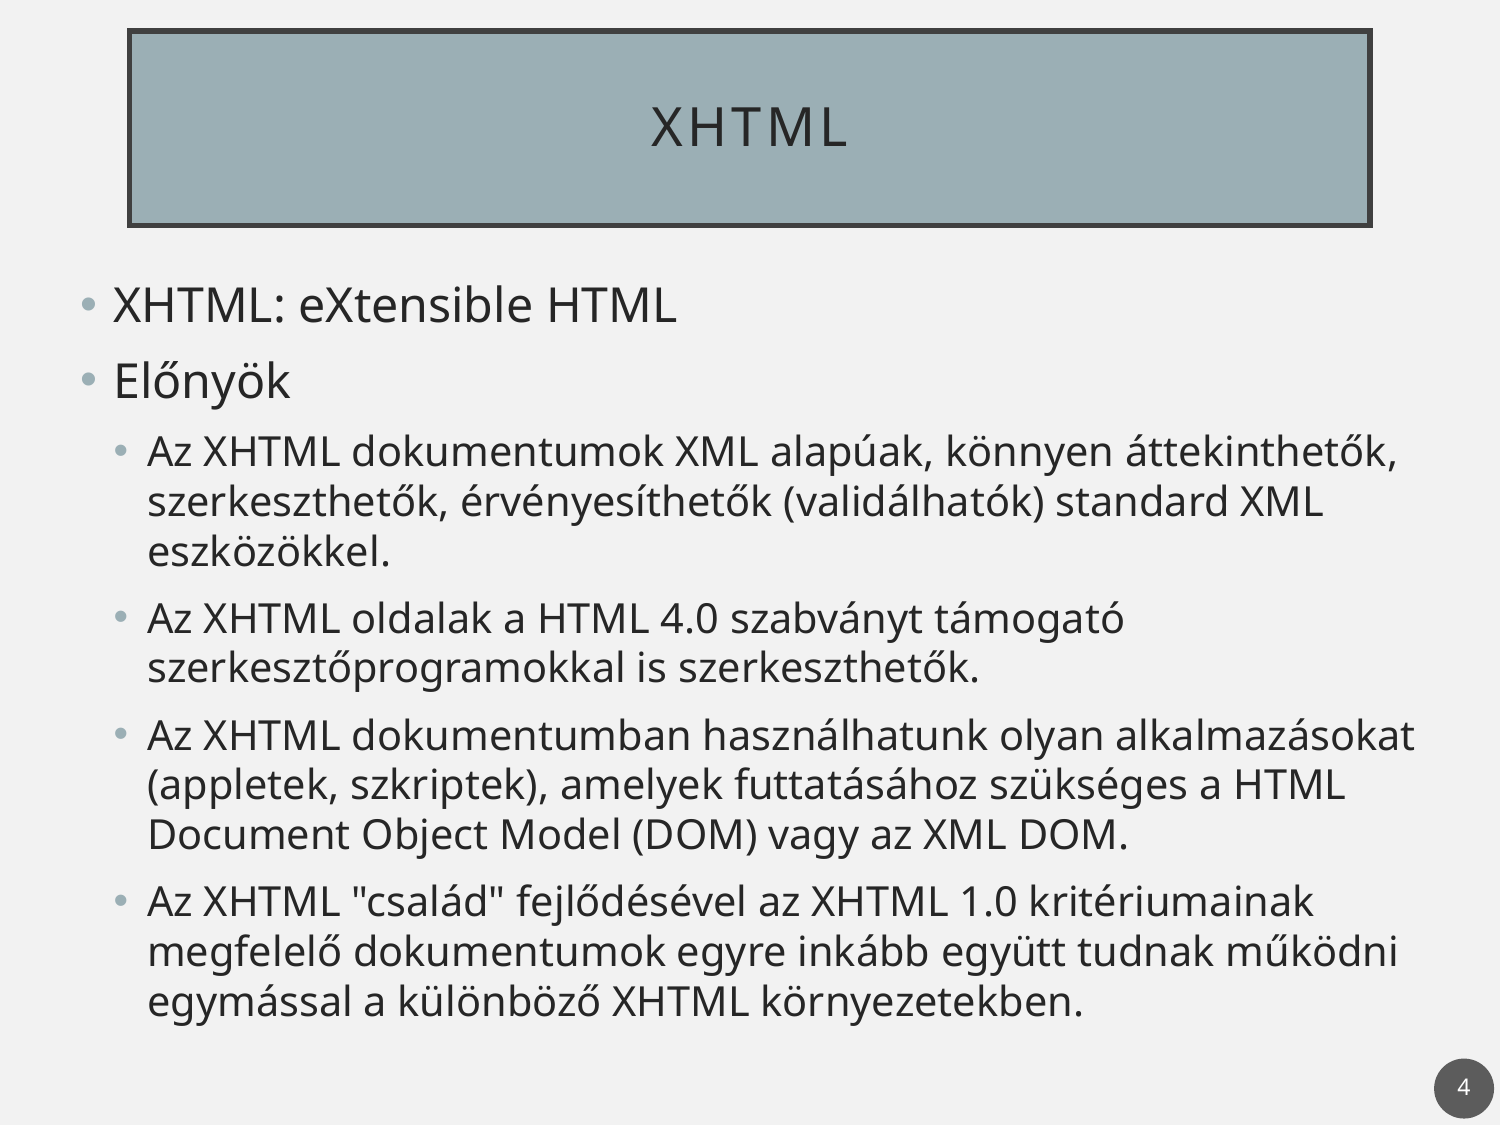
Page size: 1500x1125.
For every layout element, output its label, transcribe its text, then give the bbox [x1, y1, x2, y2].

list XHTML: eXtensible HTML Előnyök Az XHTML dokumentumok XML alapúak, könnyen áttekinthetők, szerkeszthetők, érvényesíthetők (validálhatók) standard XML eszközökkel. Az XHTML oldalak a HTML 4.0 szabványt támogató szerkesztőprogramokkal is szerkeszthetők. Az XHTML dokumentumban használhatunk olyan alkalmazásokat (appletek, szkriptek), amelyek futtatásához szükséges a HTML Document Object Model (DOM) vagy az XML DOM. Az XHTML "család" fejlődésével az XHTML 1.0 kritériumainak megfelelő dokumentumok egyre inkább együtt tudnak működni egymással a különböző XHTML környezetekben. [64, 267, 1436, 1047]
slide_number 4 [1434, 1058, 1495, 1119]
title XHTML [127, 28, 1373, 228]
